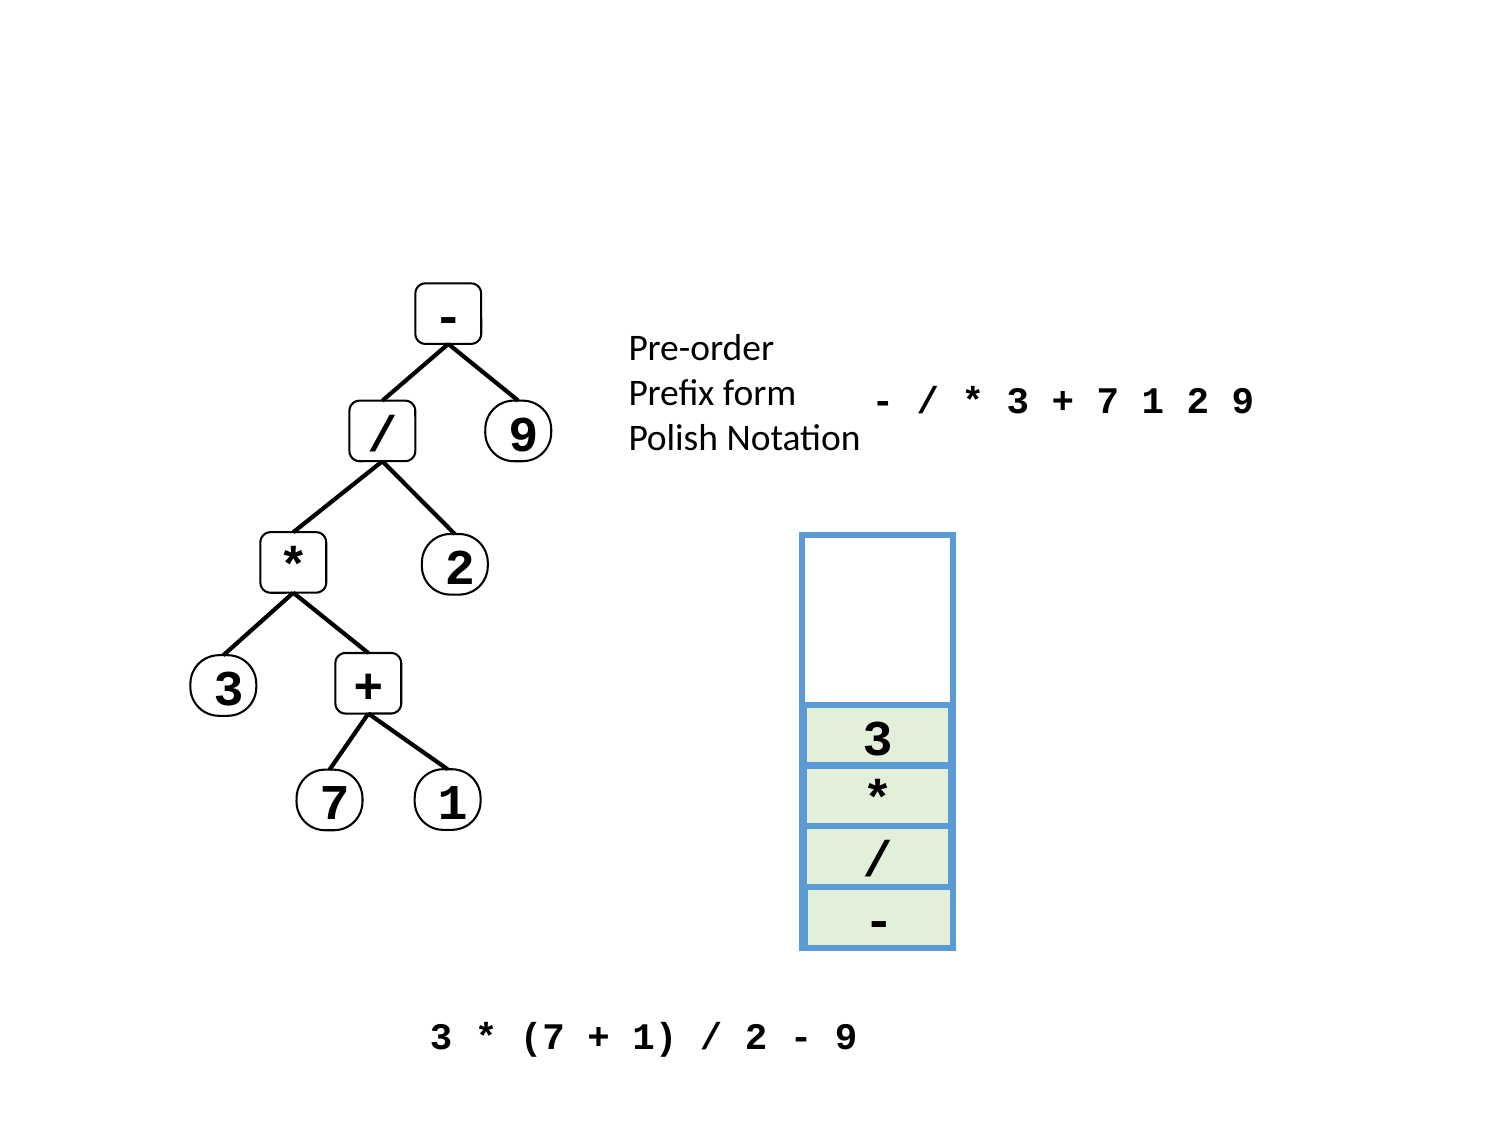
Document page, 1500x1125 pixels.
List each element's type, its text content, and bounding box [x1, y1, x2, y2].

text_box [801, 534, 954, 949]
text_box * [802, 766, 952, 827]
text_box - [414, 282, 483, 343]
text_box / [348, 399, 417, 461]
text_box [382, 461, 455, 535]
text_box / [802, 827, 952, 888]
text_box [223, 592, 294, 656]
text_box - [804, 886, 954, 949]
text_box 9 [484, 399, 553, 463]
text_box 3 [189, 654, 258, 717]
text_box 1 [413, 768, 482, 831]
text_box * [259, 531, 328, 592]
text_box 3 [802, 704, 952, 766]
text_box 2 [420, 532, 489, 596]
text_box Pre-order Prefix form Polish Notation [613, 315, 876, 466]
text_box 3 * (7 + 1) / 2 - 9 [415, 1004, 873, 1065]
text_box - / * 3 + 7 1 2 9 [856, 368, 1270, 429]
text_box + [334, 651, 403, 713]
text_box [448, 343, 519, 401]
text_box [293, 592, 369, 654]
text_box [369, 713, 448, 770]
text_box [382, 343, 448, 401]
text_box 7 [295, 768, 364, 832]
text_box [293, 461, 383, 533]
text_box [329, 713, 369, 770]
